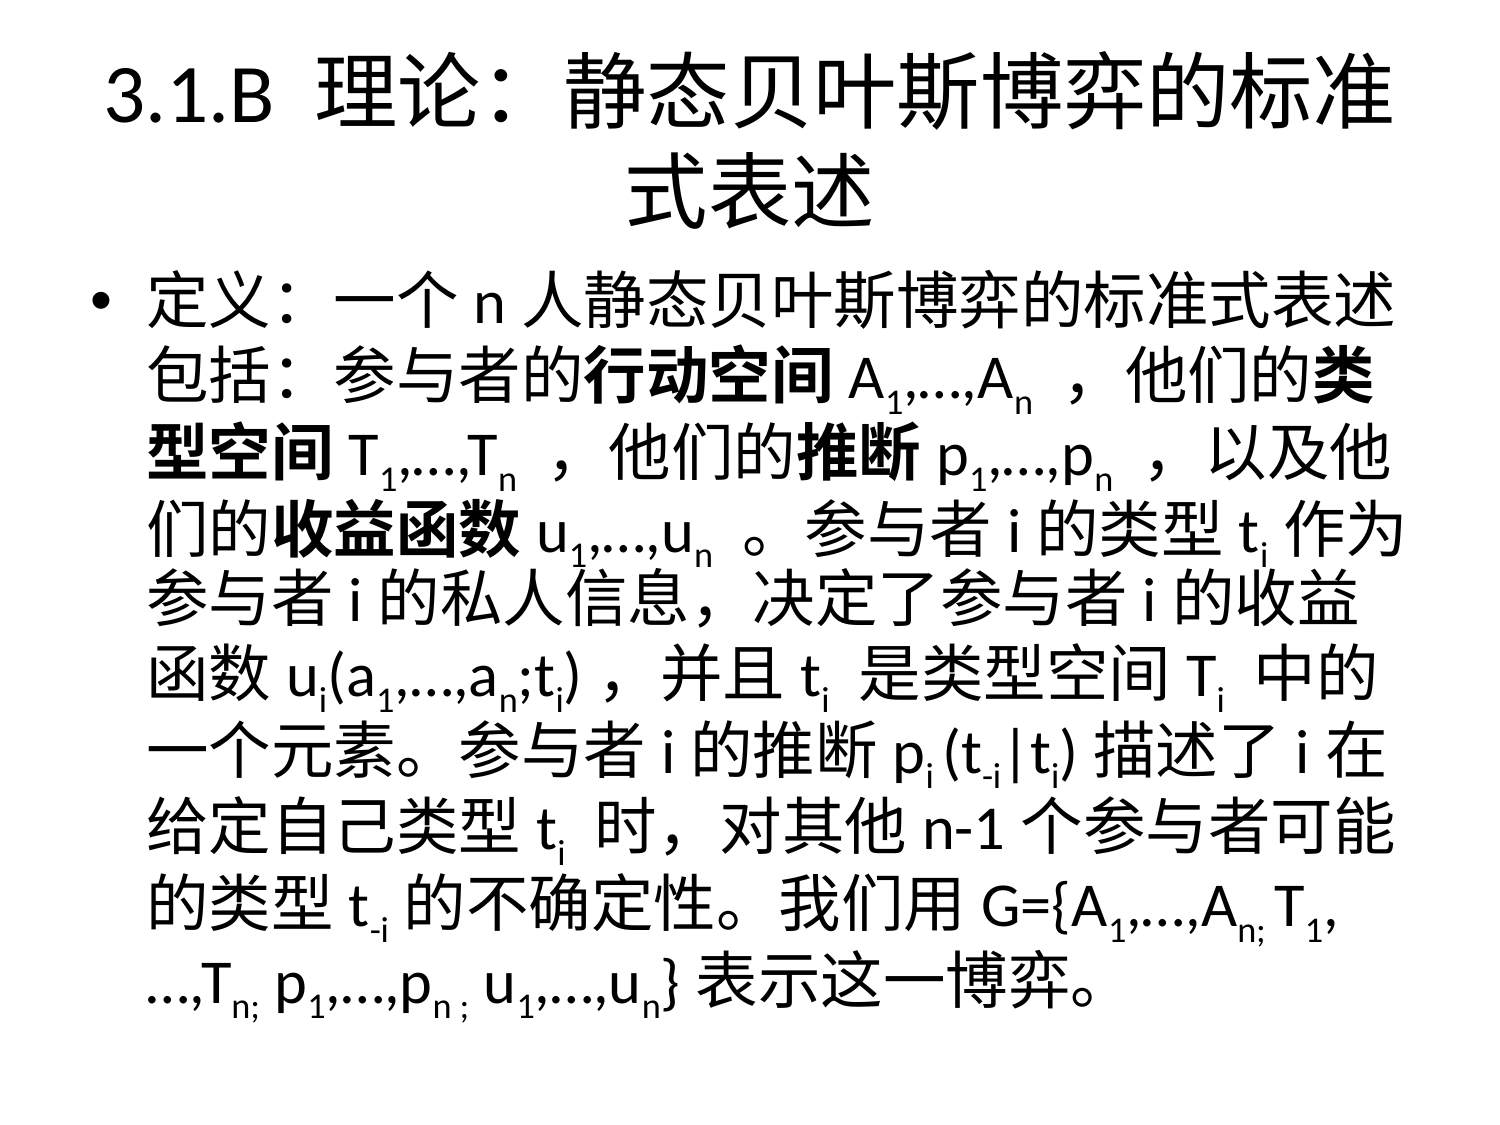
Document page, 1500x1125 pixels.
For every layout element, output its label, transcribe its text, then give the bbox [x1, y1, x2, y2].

list 定义：一个n人静态贝叶斯博弈的标准式表述包括：参与者的行动空间A1,…,An ，他们的类型空间T1,…,Tn ，他们的推断p1,…,pn ，以及他们的收益函数u1,…,un 。参与者i的类型ti作为参与者i的私人信息，决定了参与者i的收益函数ui(a1,…,an;ti)，并且ti 是类型空间Ti 中的一个元素。参与者i的推断pi (t-i|ti)描述了i在给定自己类型ti 时，对其他n-1个参与者可能的类型t-i的不确定性。我们用G={A1,…,An; T1,…,Tn; p1,…,pn ; u1,…,un}表示这一博弈。 [74, 262, 1426, 1006]
title 3.1.B 理论：静态贝叶斯博弈的标准式表述 [74, 44, 1426, 233]
